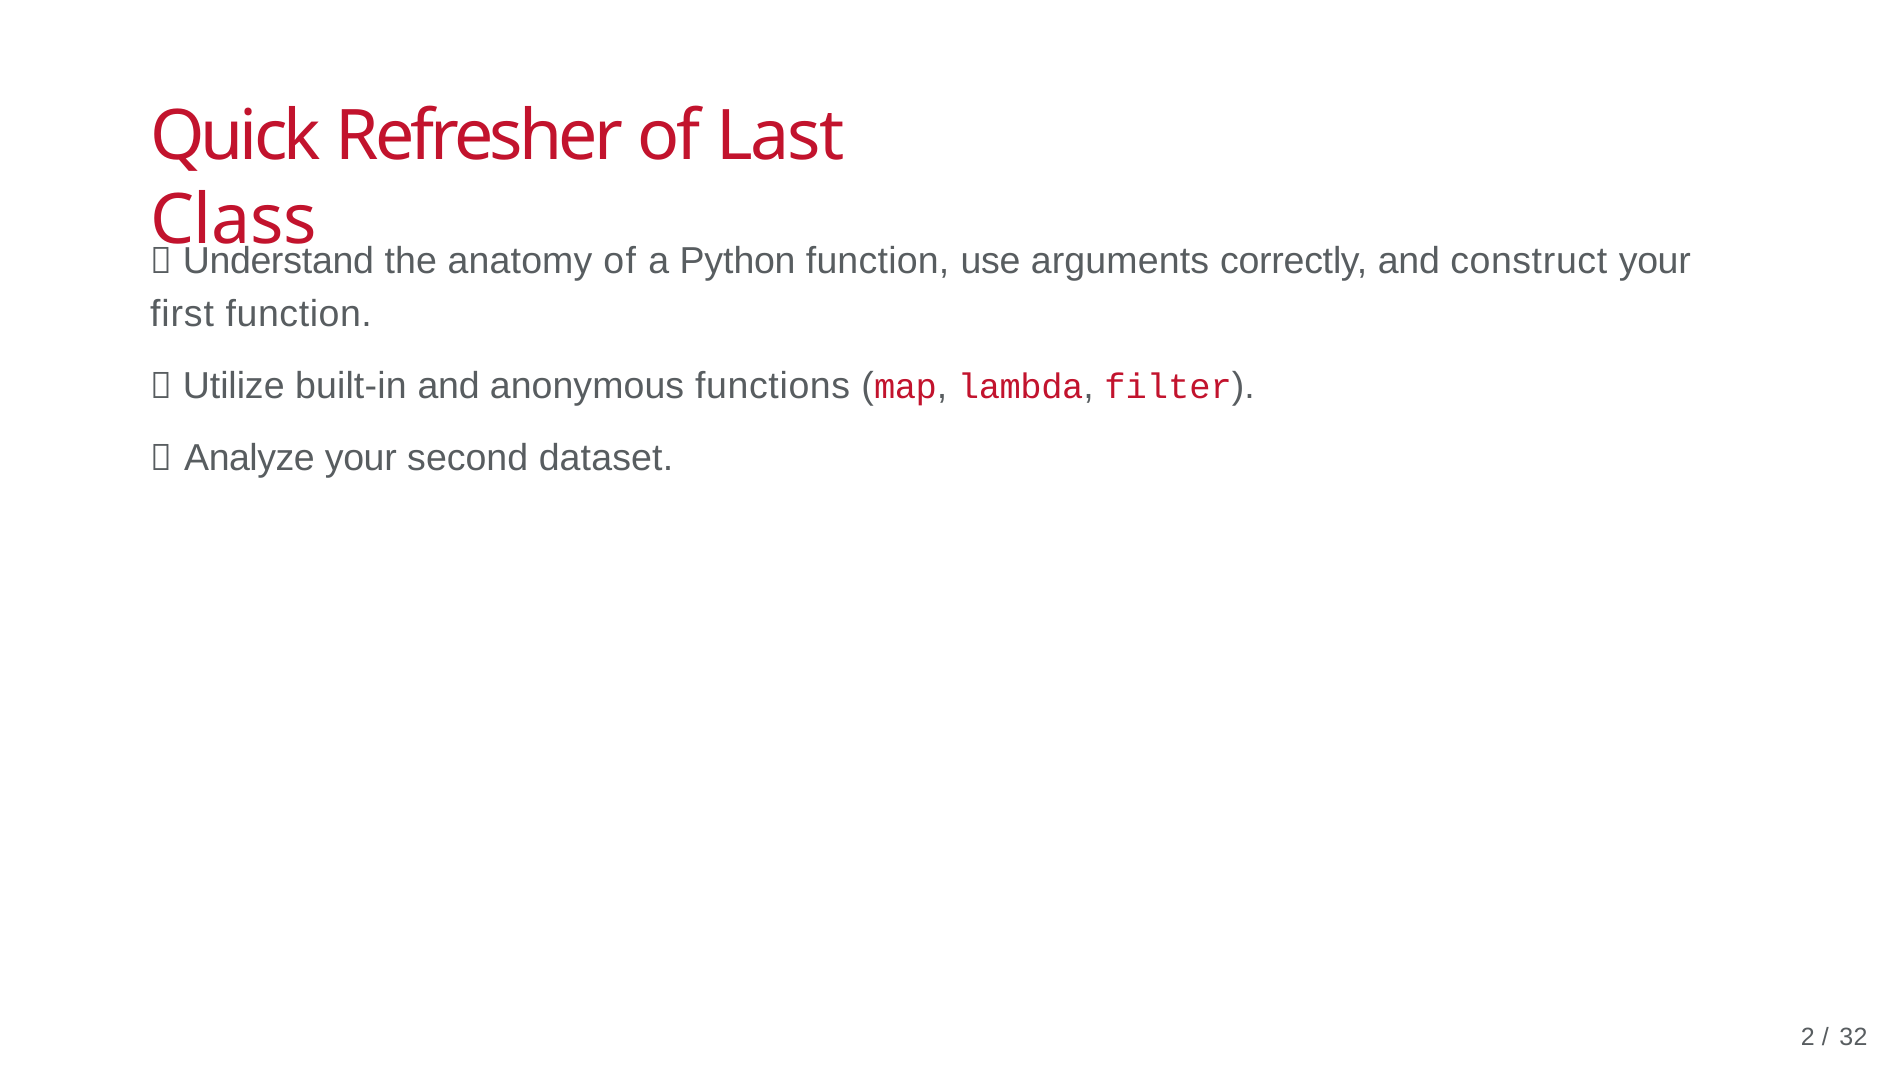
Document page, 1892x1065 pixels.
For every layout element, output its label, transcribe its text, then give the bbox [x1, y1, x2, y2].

text_box ✅ Understand the anatomy of a Python function, use arguments correctly, and construct your first function. ✅ Utilize built-in and anonymous functions (map, lambda, filter). ✅ Analyze your second dataset. [147, 225, 1715, 478]
slide_number 2 / 32 [1780, 1020, 1868, 1065]
title Quick Refresher of Last Class [147, 86, 972, 225]
